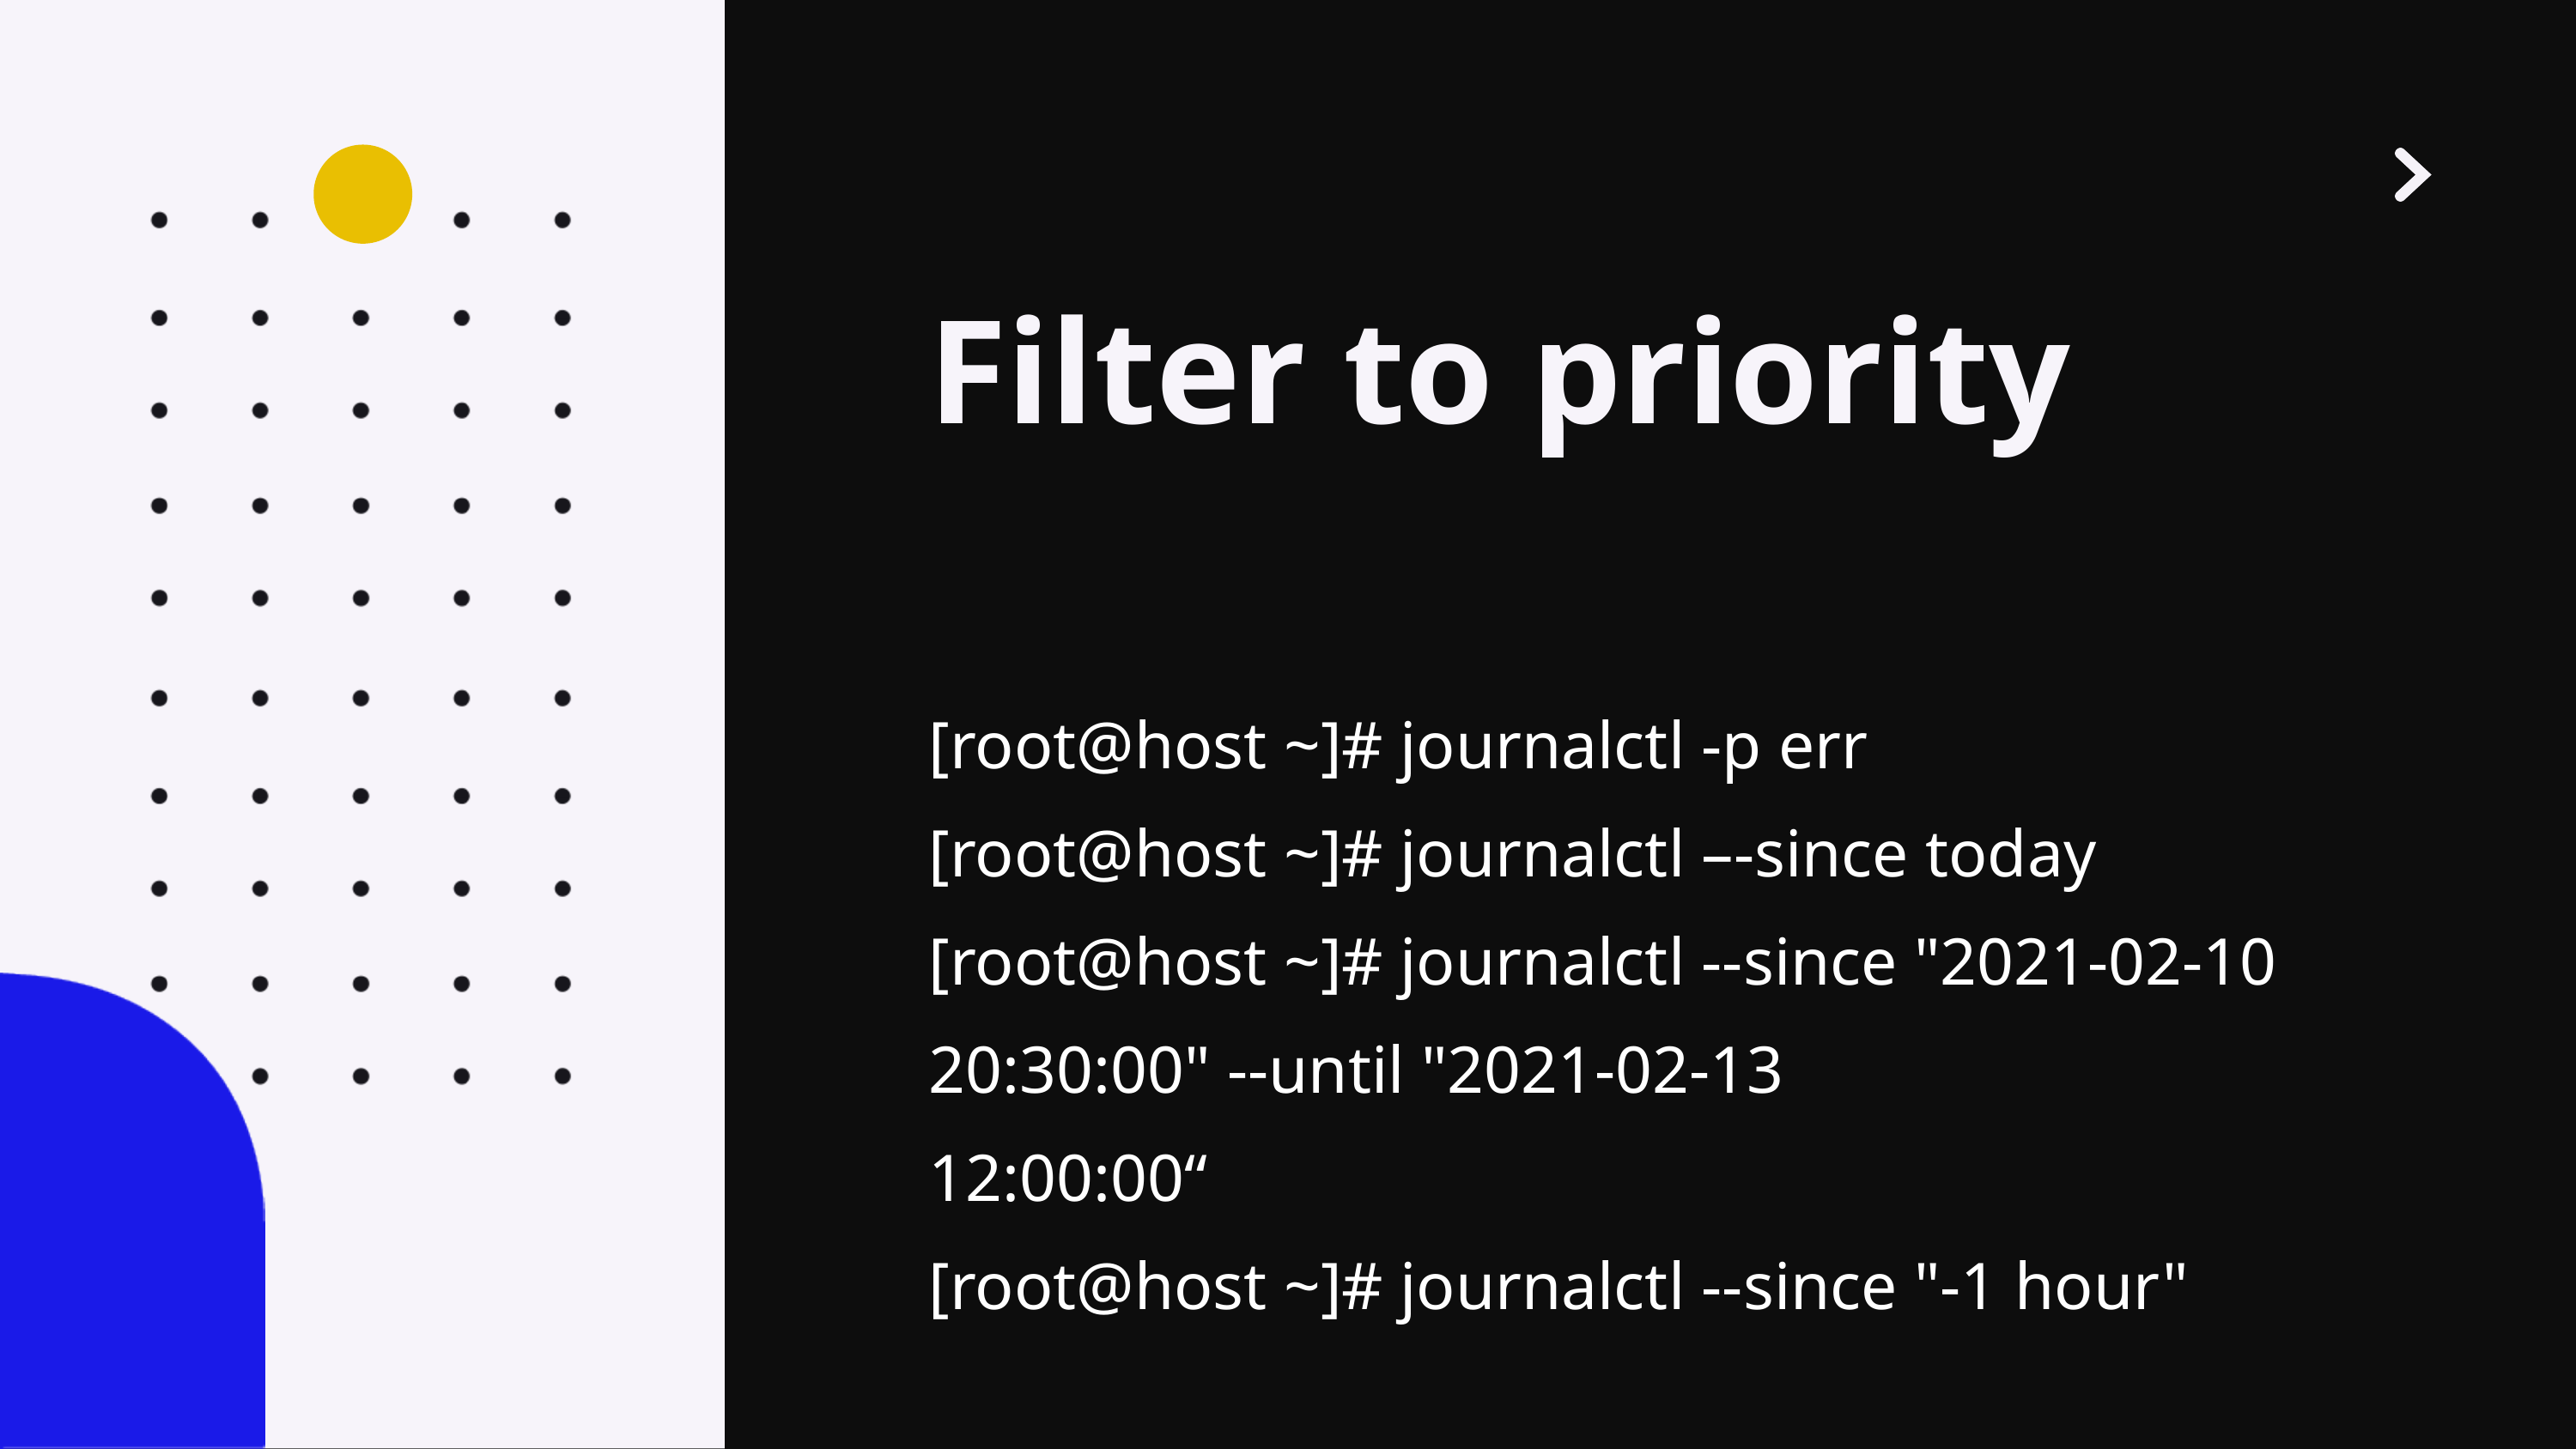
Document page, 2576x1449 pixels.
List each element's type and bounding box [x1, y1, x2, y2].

picture [0, 683, 581, 1449]
picture [2394, 148, 2432, 202]
text_box [313, 144, 413, 204]
picture [144, 205, 581, 612]
text_box [0, 0, 725, 1449]
text_box [928, 246, 2432, 1330]
